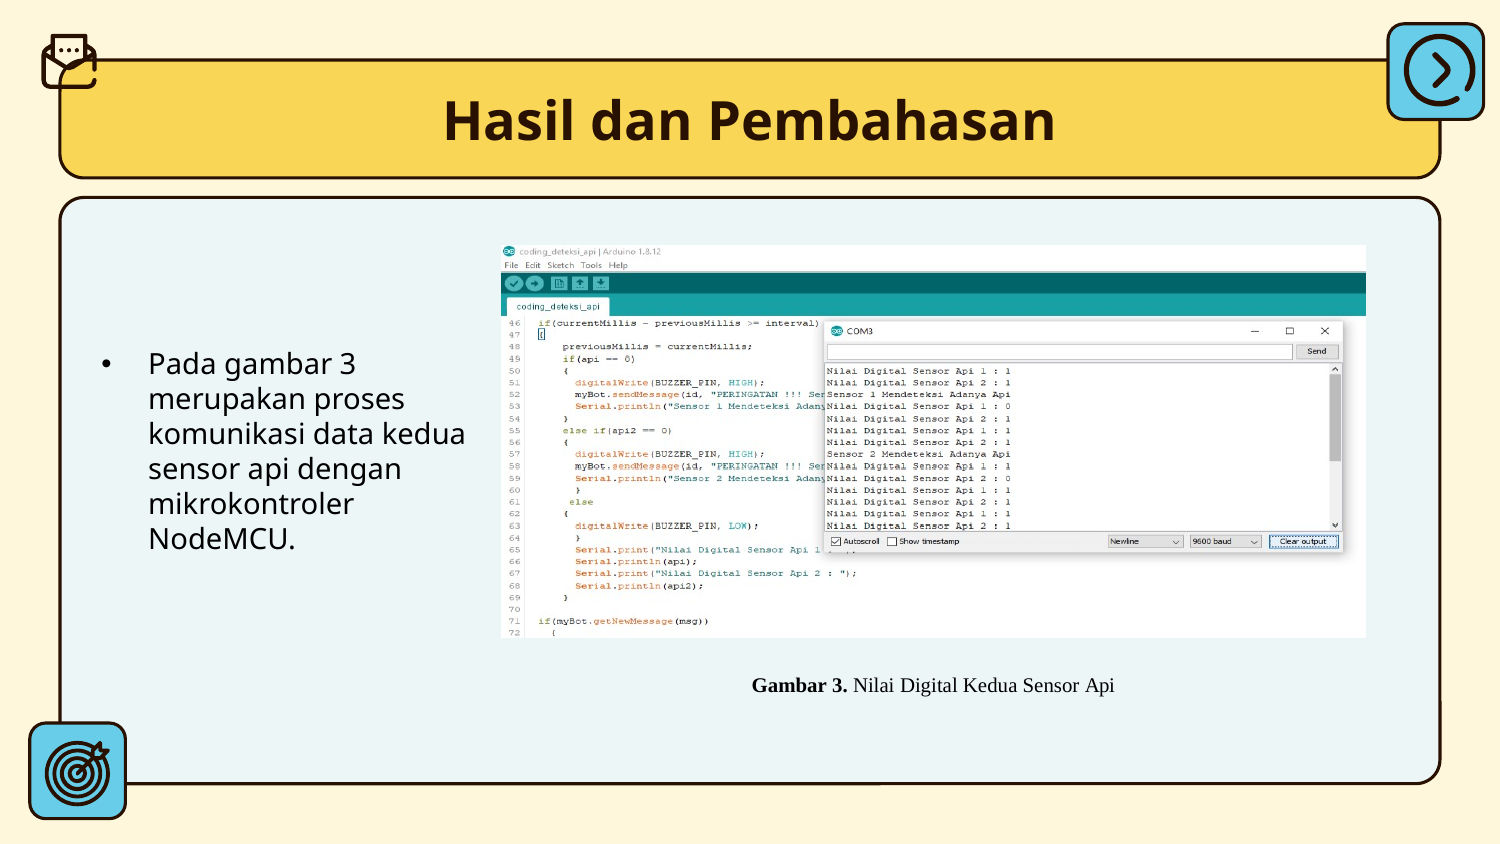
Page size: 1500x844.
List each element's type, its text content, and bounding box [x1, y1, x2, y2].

text_box [59, 59, 1440, 178]
text_box [44, 740, 110, 807]
text_box Gambar 3. Nilai Digital Kedua Sensor Api [736, 664, 1130, 704]
picture [501, 244, 1366, 638]
text_box Pada gambar 3 merupakan proses komunikasi data kedua sensor api dengan mikrokontroler NodeMCU. [86, 338, 489, 563]
text_box [1403, 33, 1476, 107]
text_box [41, 33, 97, 89]
title Hasil dan Pembahasan [118, 70, 1382, 168]
text_box [29, 723, 126, 819]
text_box [1387, 23, 1484, 120]
